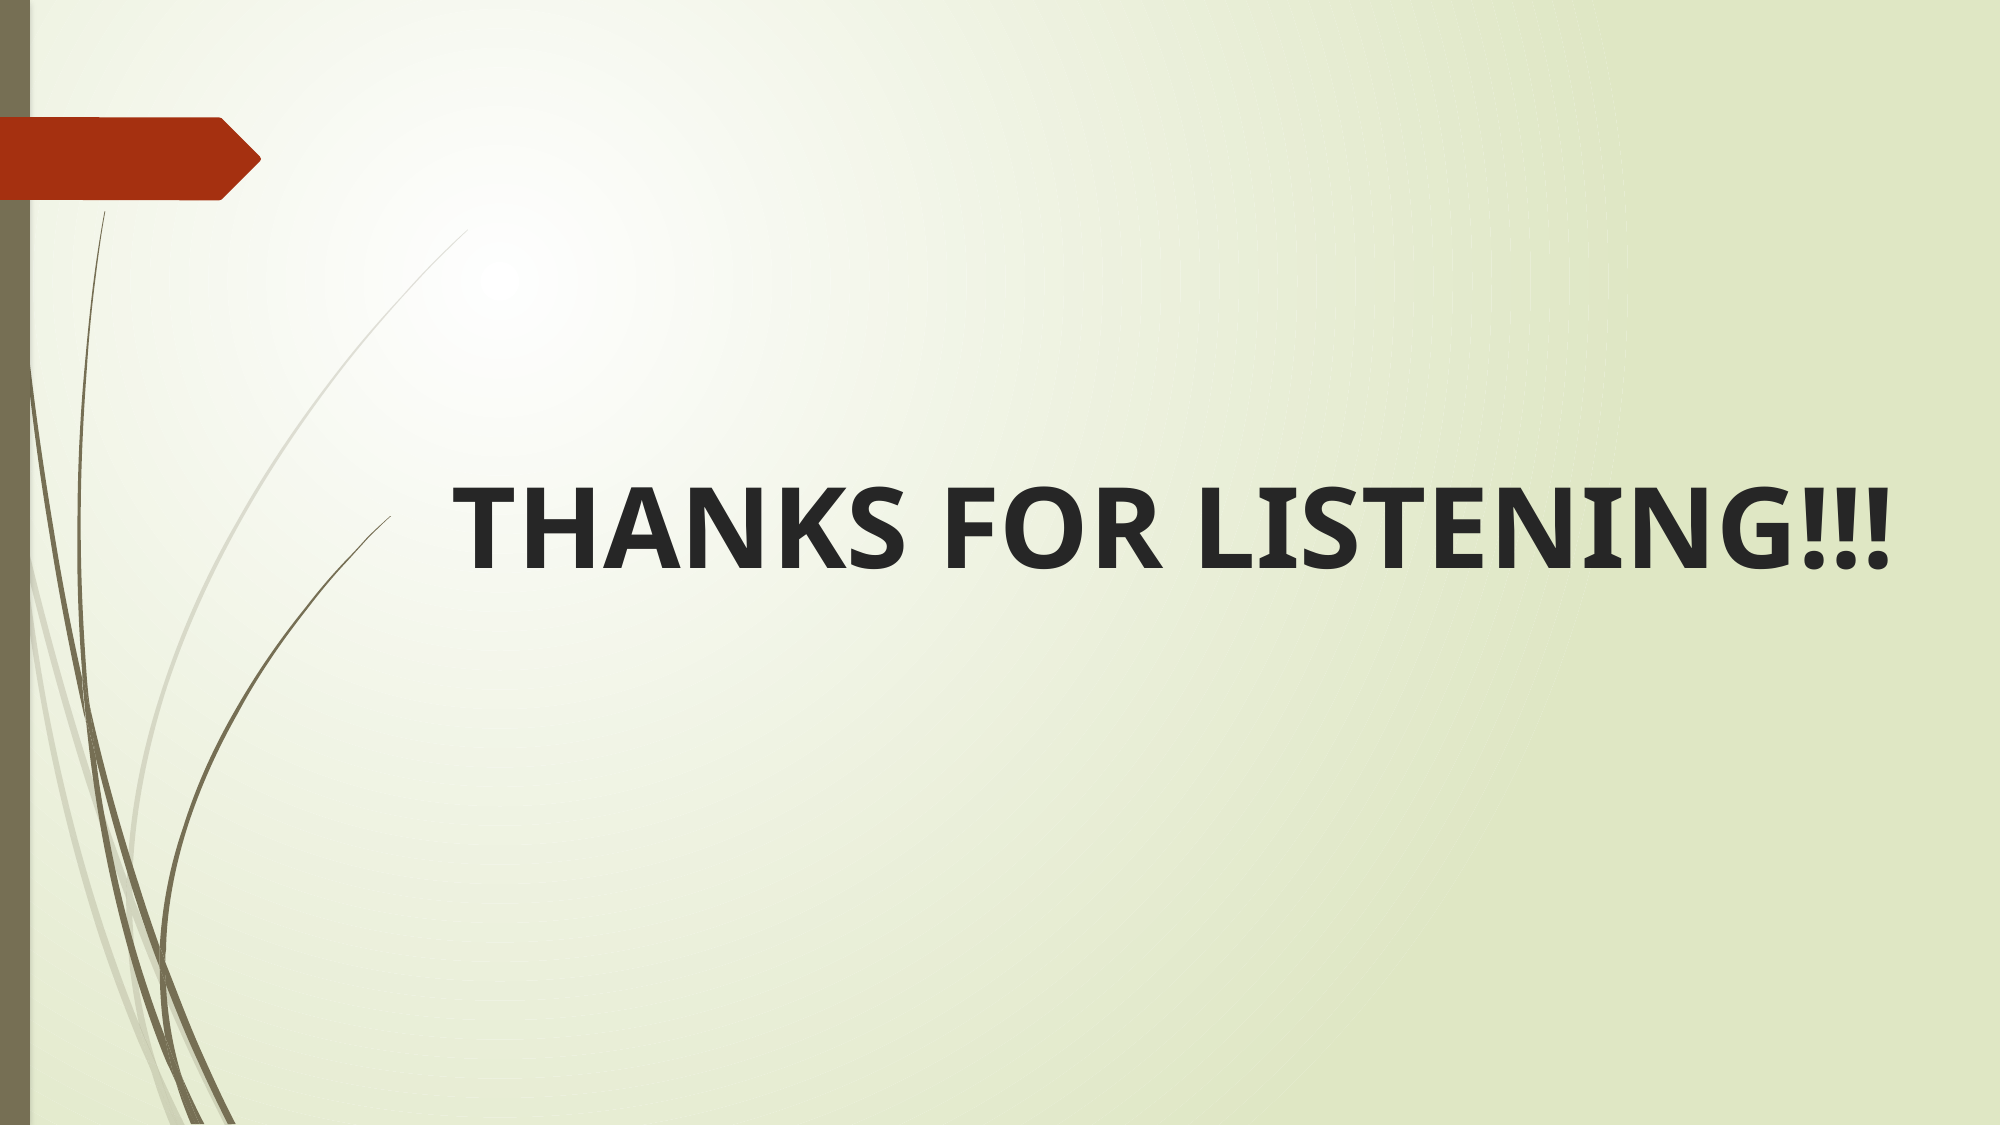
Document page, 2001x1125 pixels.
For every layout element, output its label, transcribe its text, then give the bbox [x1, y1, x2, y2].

title THANKS FOR LISTENING!!! [436, 448, 1972, 847]
